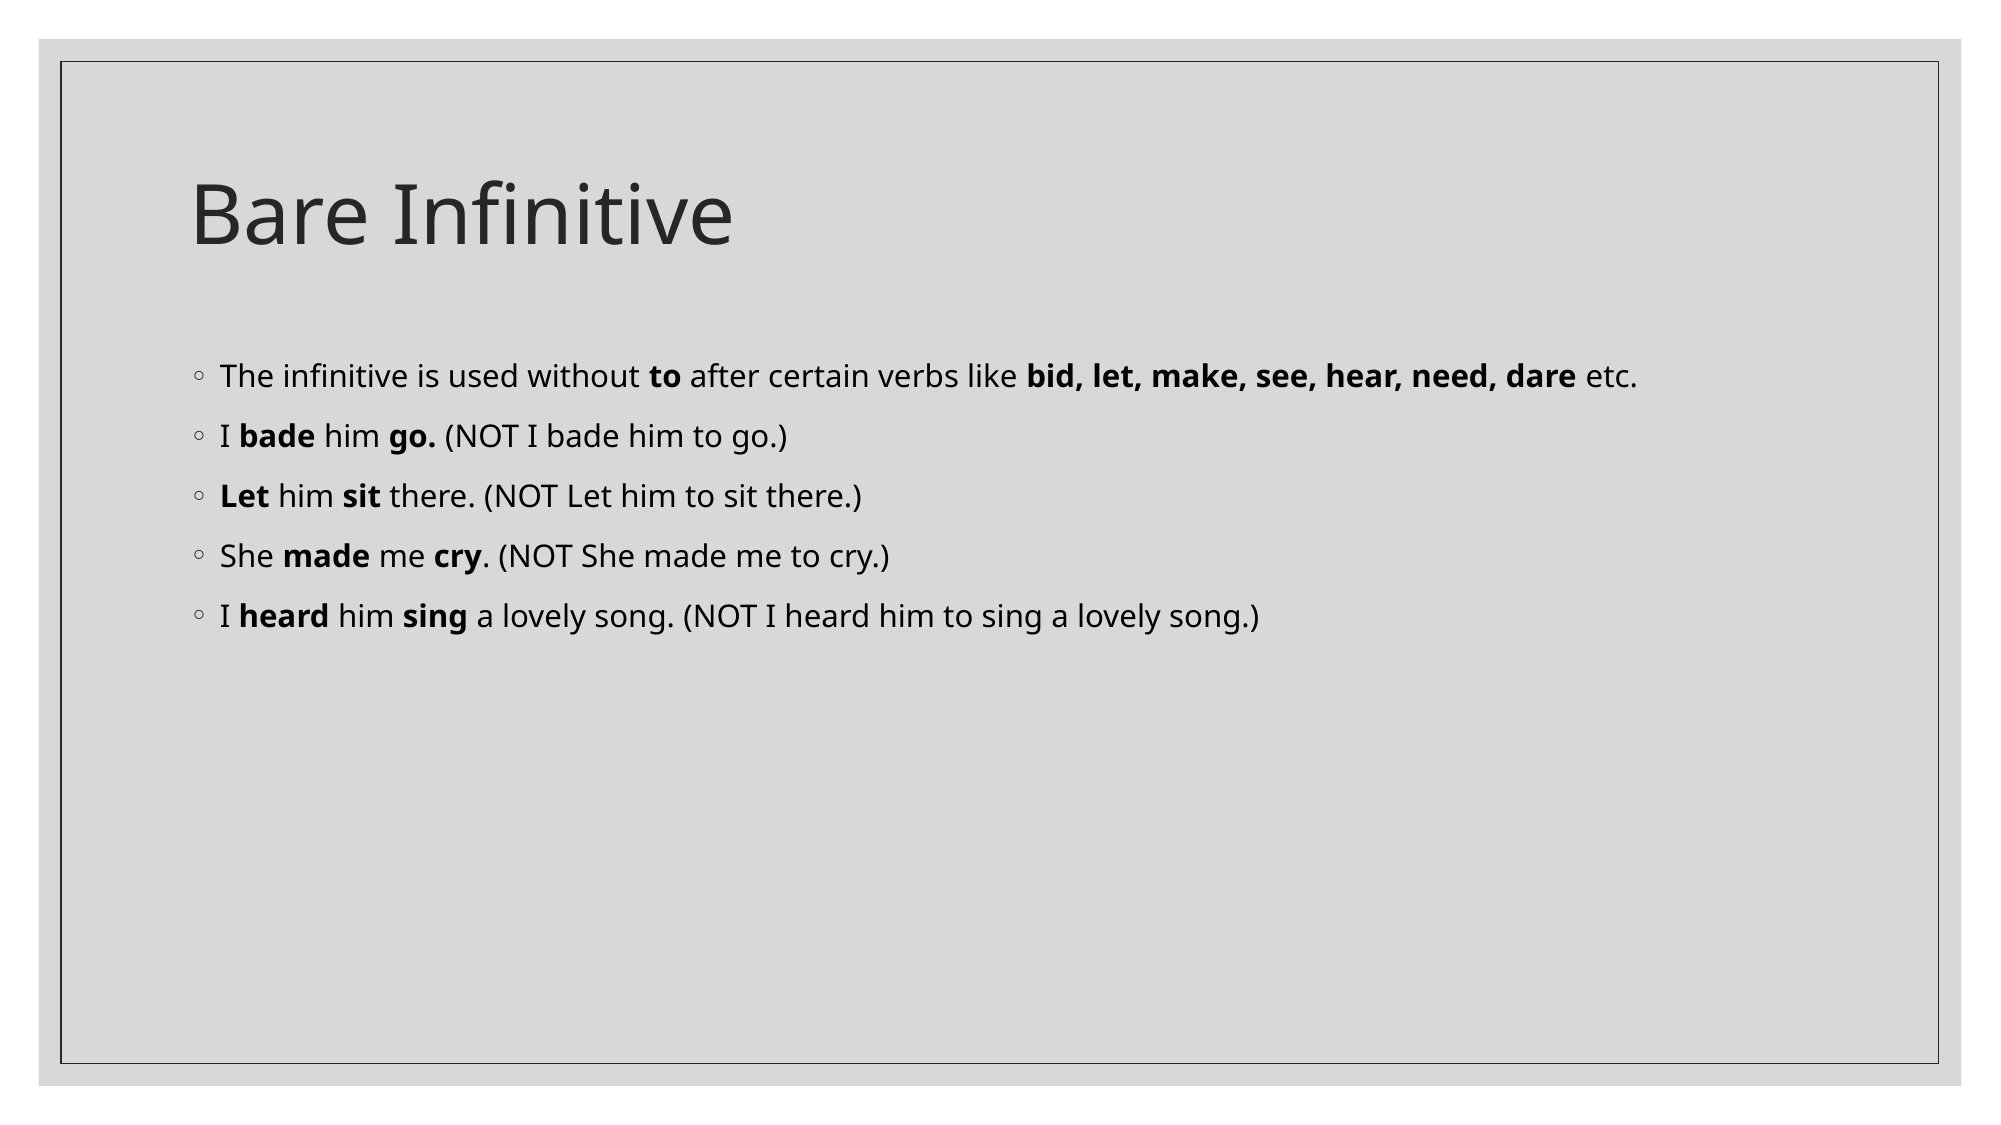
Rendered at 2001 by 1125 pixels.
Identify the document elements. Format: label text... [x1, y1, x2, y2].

list The infinitive is used without to after certain verbs like bid, let, make, see, hear, need, dare etc. I bade him go. (NOT I bade him to go.) Let him sit there. (NOT Let him to sit there.) She made me cry. (NOT She made me to cry.) I heard him sing a lovely song. (NOT I heard him to sing a lovely song.) [174, 345, 1825, 977]
title Bare Infinitive [174, 105, 1825, 331]
